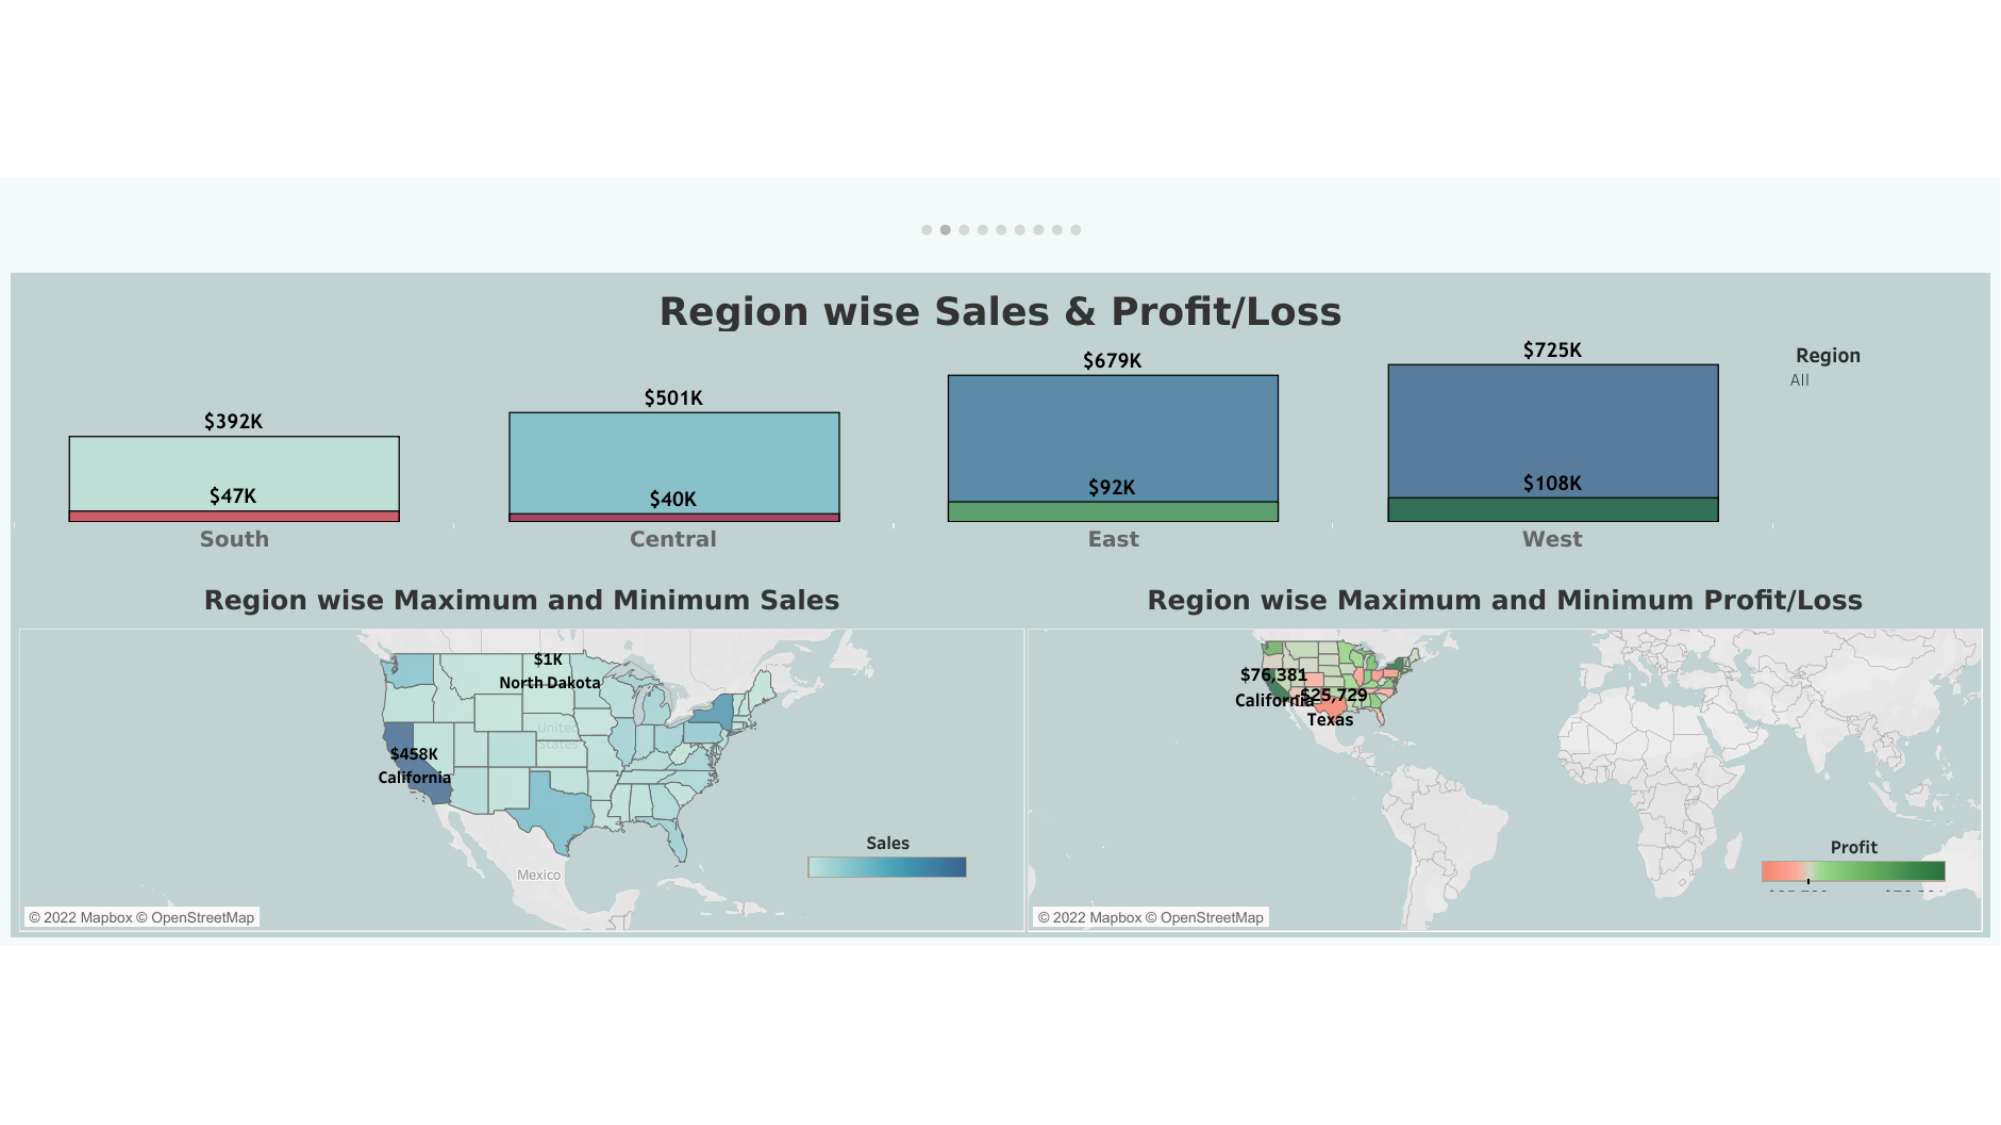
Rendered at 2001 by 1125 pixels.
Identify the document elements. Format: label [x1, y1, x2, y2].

picture [0, 178, 2000, 946]
